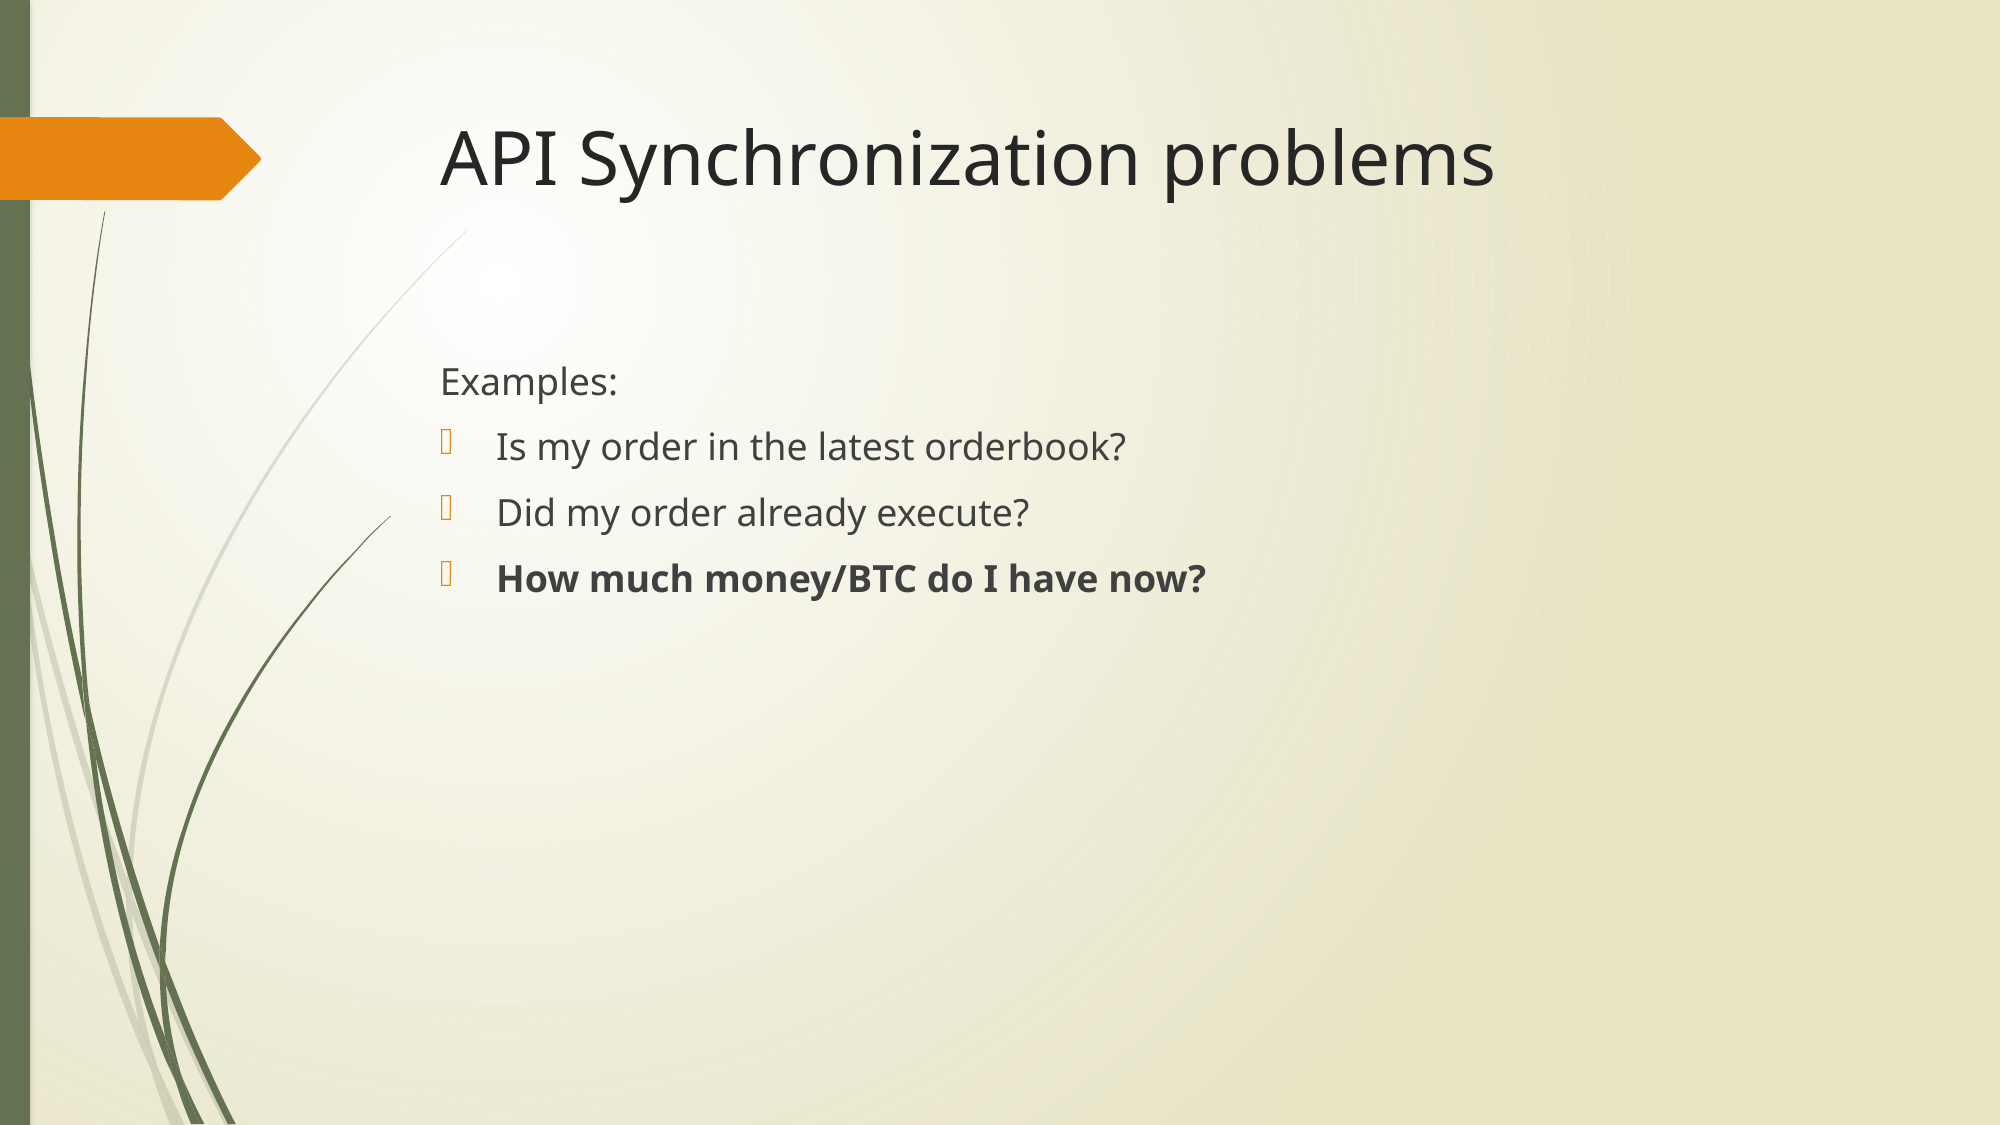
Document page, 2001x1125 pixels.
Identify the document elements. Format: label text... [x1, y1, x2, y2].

title API Synchronization problems [425, 102, 1888, 313]
list Examples: Is my order in the latest orderbook? Did my order already execute? How much money/BTC do I have now? [424, 350, 1888, 970]
